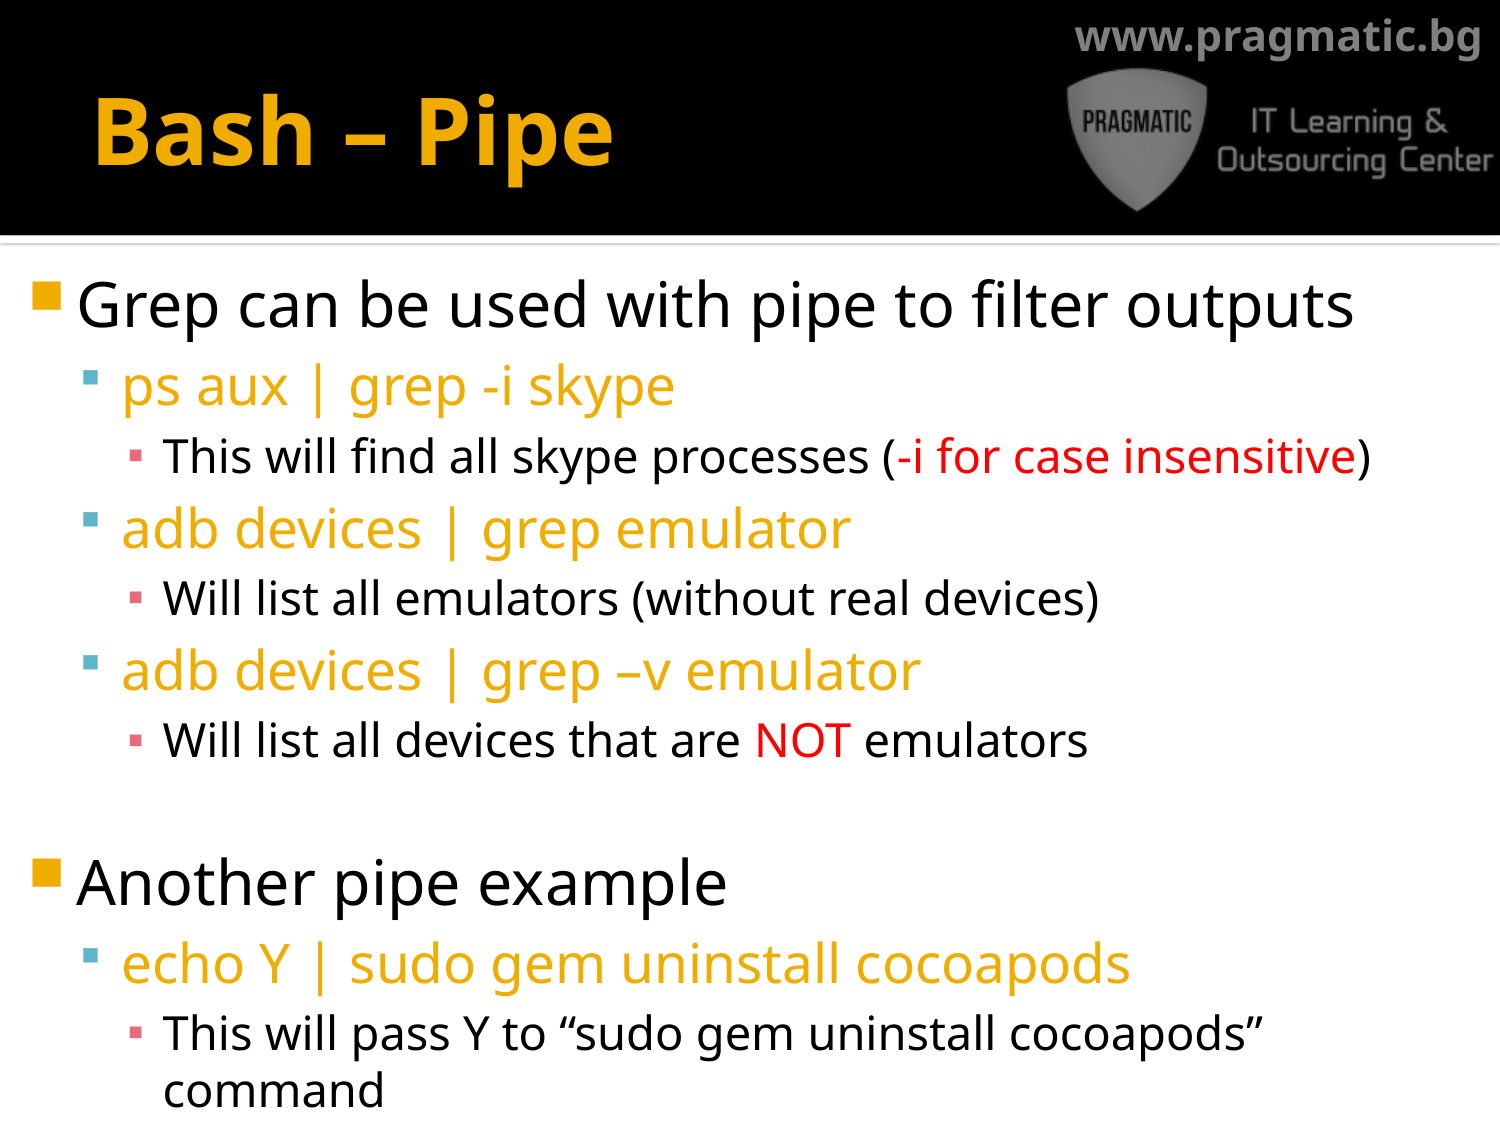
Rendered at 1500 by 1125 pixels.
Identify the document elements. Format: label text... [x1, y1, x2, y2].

list Grep can be used with pipe to filter outputs ps aux | grep -i skype This will find all skype processes (-i for case insensitive) adb devices | grep emulator Will list all emulators (without real devices) adb devices | grep –v emulator Will list all devices that are NOT emulators Another pipe example echo Y | sudo gem uninstall cocoapods This will pass Y to “sudo gem uninstall cocoapods” command [0, 249, 1500, 1125]
title Bash – Pipe [75, 24, 1063, 231]
picture [1063, 62, 1500, 217]
